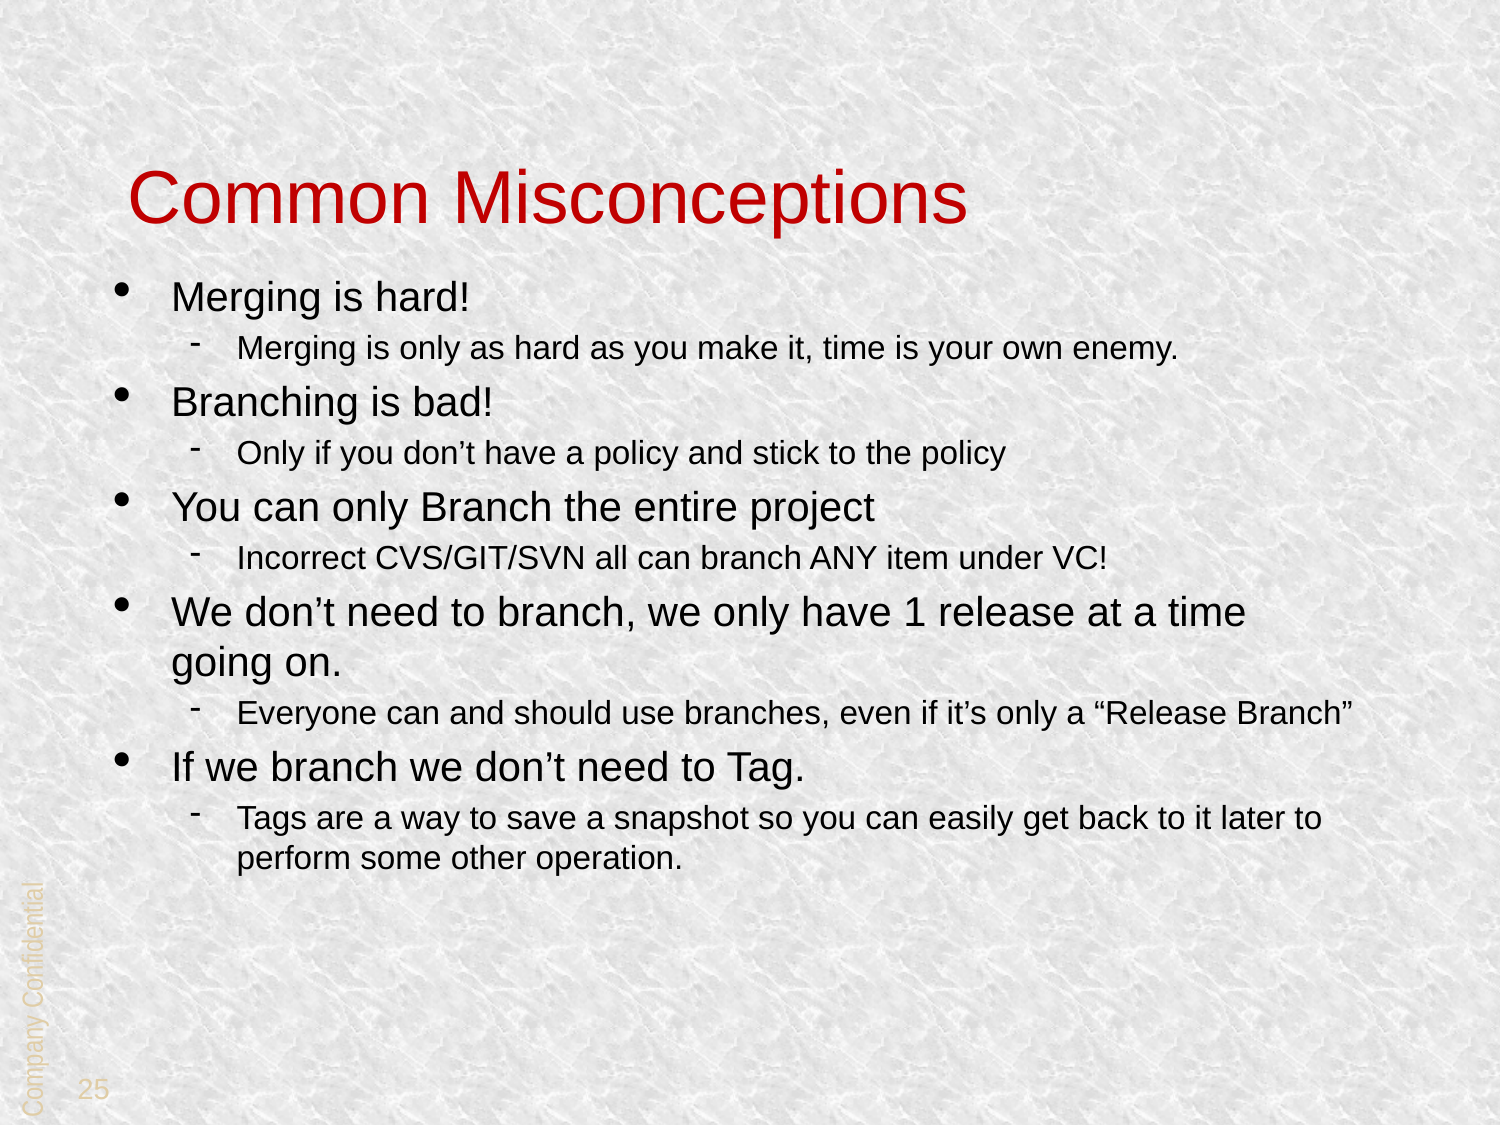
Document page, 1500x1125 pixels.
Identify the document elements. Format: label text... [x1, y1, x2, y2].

text_box Merging is hard! Merging is only as hard as you make it, time is your own enemy. Branching is bad! Only if you don’t have a policy and stick to the policy You can only Branch the entire project Incorrect CVS/GIT/SVN all can branch ANY item under VC! We don’t need to branch, we only have 1 release at a time going on. Everyone can and should use branches, even if it’s only a “Release Branch” If we branch we don’t need to Tag. Tags are a way to save a snapshot so you can easily get back to it later to perform some other operation. [99, 262, 1375, 938]
text_box Common Misconceptions [112, 99, 1388, 288]
picture [0, 0, 1500, 1125]
